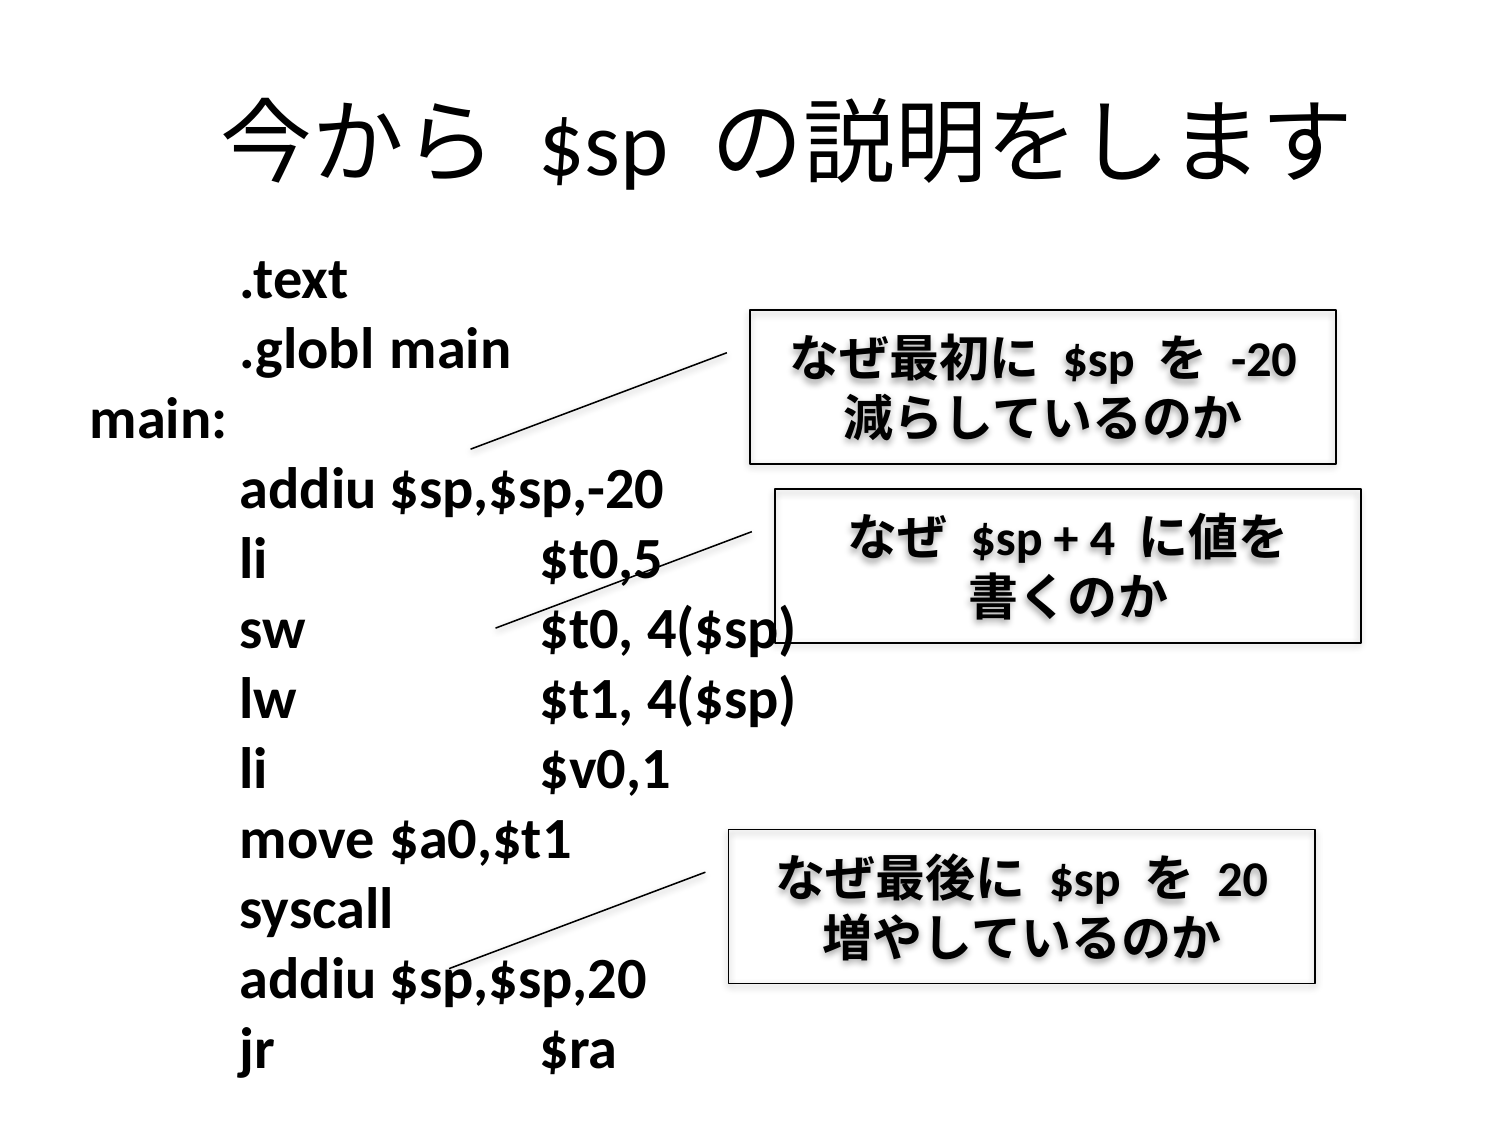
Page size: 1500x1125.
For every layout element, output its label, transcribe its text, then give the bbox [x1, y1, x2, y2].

text_box .text .globl main main: addiu $sp,$sp,-20 li $t0,5 sw $t0, 4($sp) lw $t1, 4($sp) li $v0,1 move $a0,$t1 syscall addiu $sp,$sp,20 jr $ra [75, 232, 953, 1088]
text_box なぜ $sp + 4 に値を 書くのか [495, 530, 753, 629]
text_box なぜ最後に $sp を 20 増やしているのか [728, 829, 1316, 984]
text_box なぜ最後に $sp を 20 増やしているのか [448, 871, 706, 970]
title 今から $sp の説明をします [75, 45, 1500, 233]
text_box なぜ $sp + 4 に値を 書くのか [774, 488, 1362, 644]
text_box なぜ最初に $sp を -20 減らしているのか [470, 352, 728, 450]
text_box なぜ最初に $sp を -20 減らしているのか [749, 309, 1337, 465]
